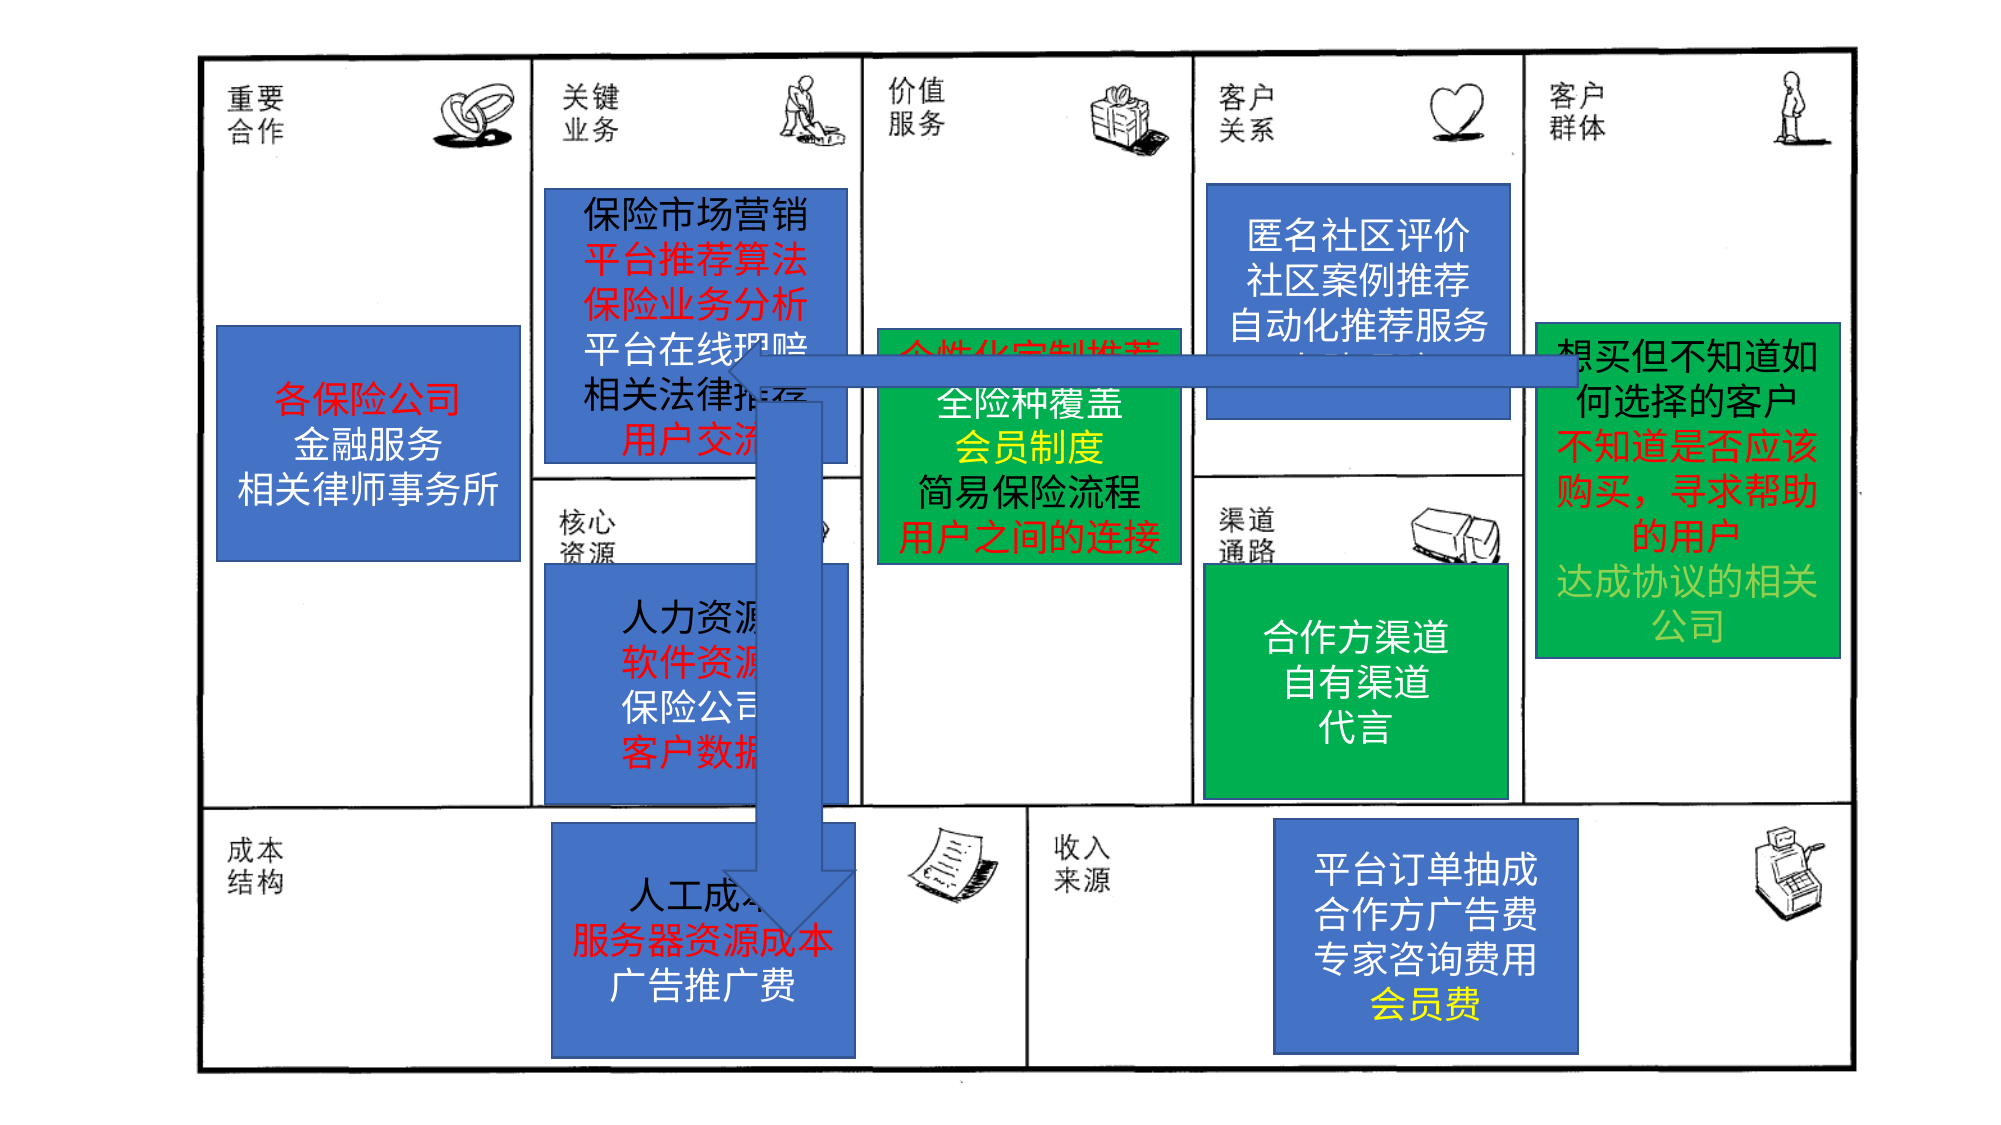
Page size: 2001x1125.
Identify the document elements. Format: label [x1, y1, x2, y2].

picture [189, 45, 1863, 1083]
